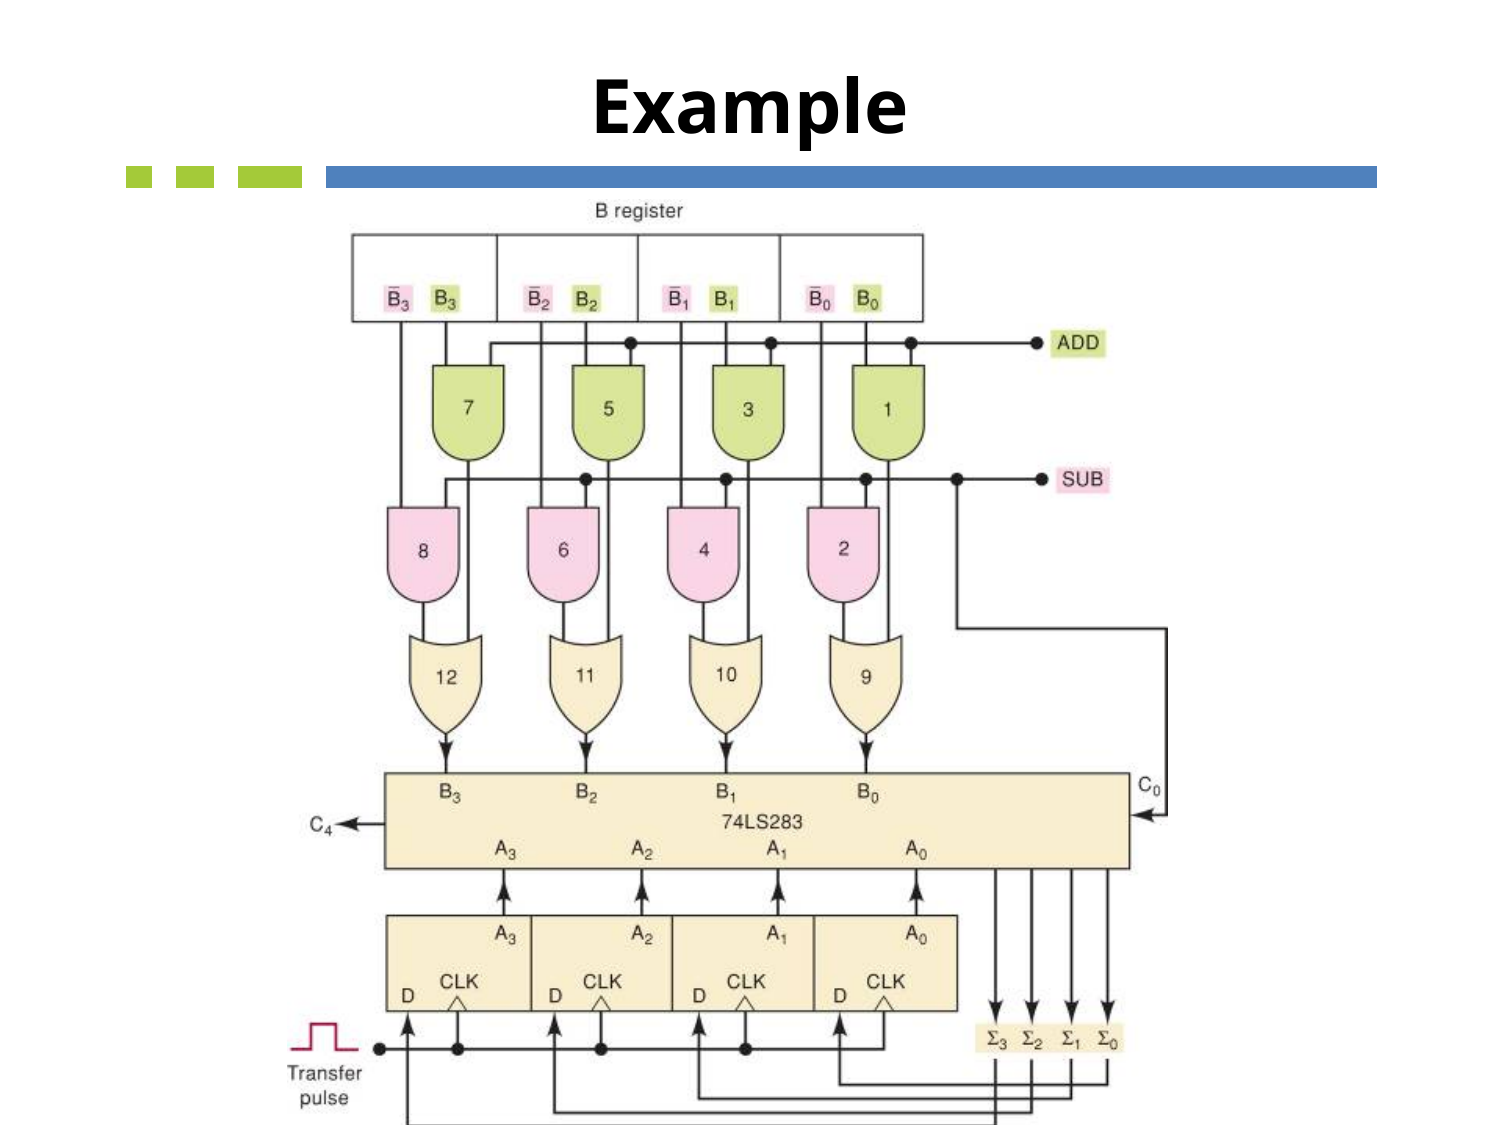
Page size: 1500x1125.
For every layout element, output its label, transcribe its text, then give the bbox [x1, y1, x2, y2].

picture [287, 199, 1168, 1125]
title Example [75, 45, 1425, 163]
